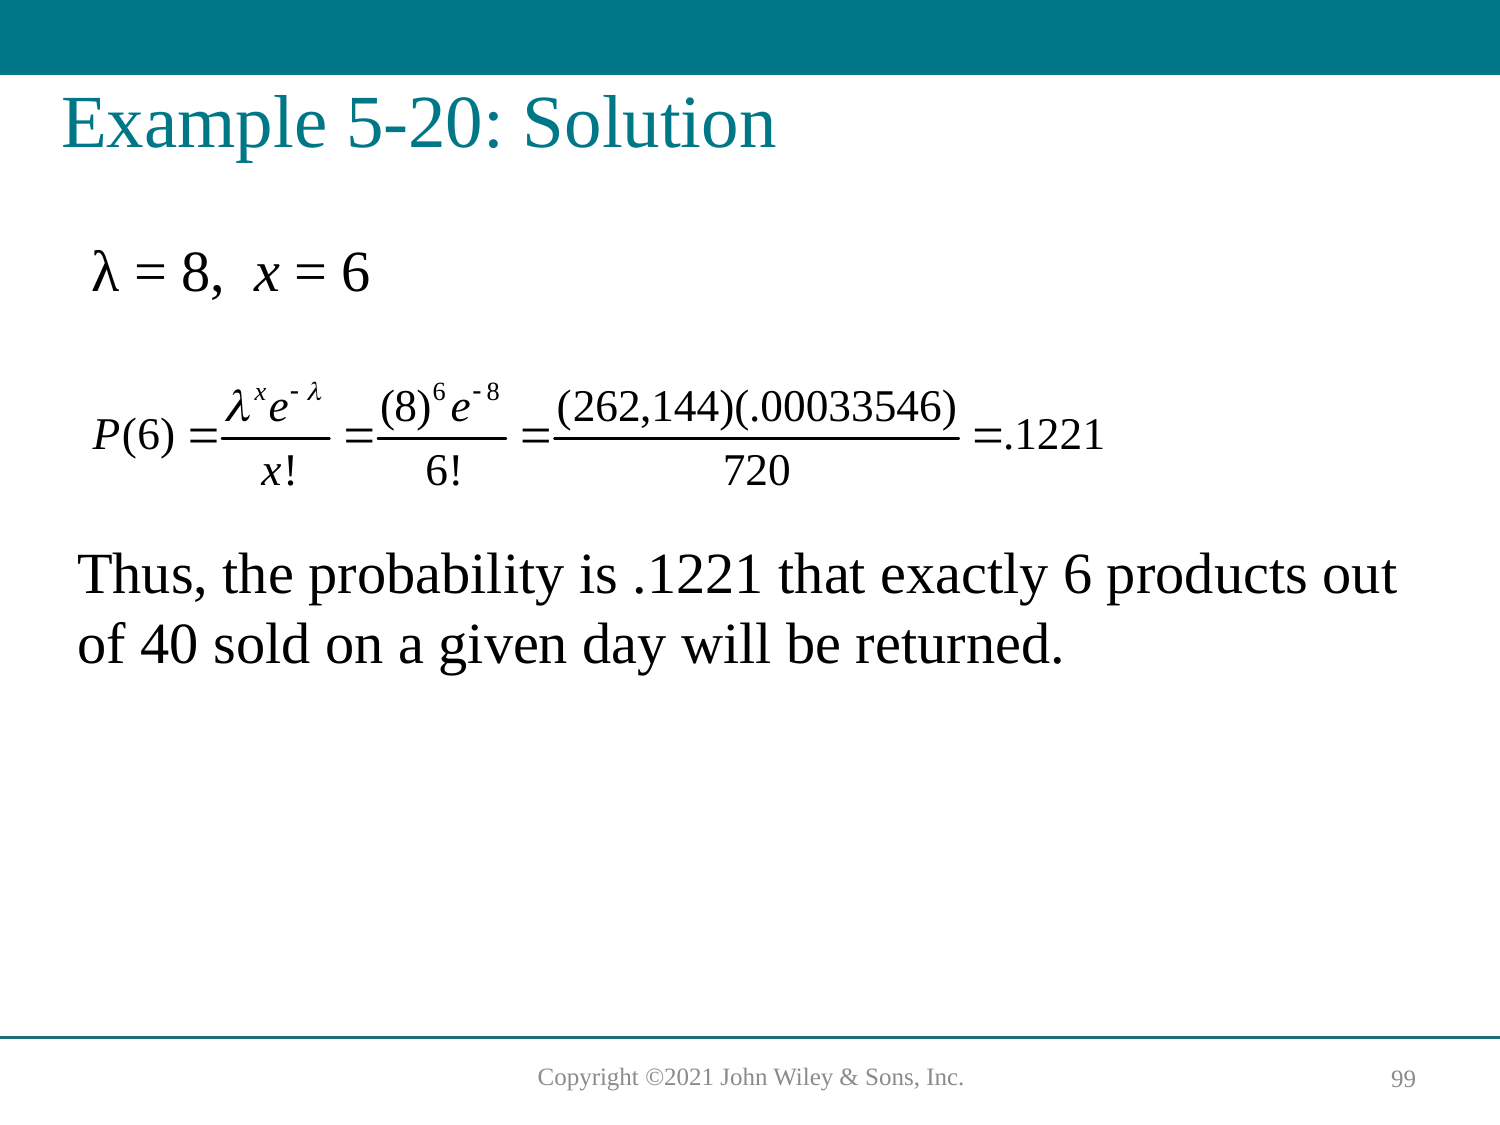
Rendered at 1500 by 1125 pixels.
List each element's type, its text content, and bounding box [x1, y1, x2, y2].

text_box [87, 374, 1105, 491]
title Example 5-20: Solution [46, 75, 1447, 263]
list Thus, the probability is .1221 that exactly 6 products out of 40 sold on a given day will be returned. [62, 527, 1447, 1013]
list λ = 8, x = 6 [62, 234, 1463, 321]
